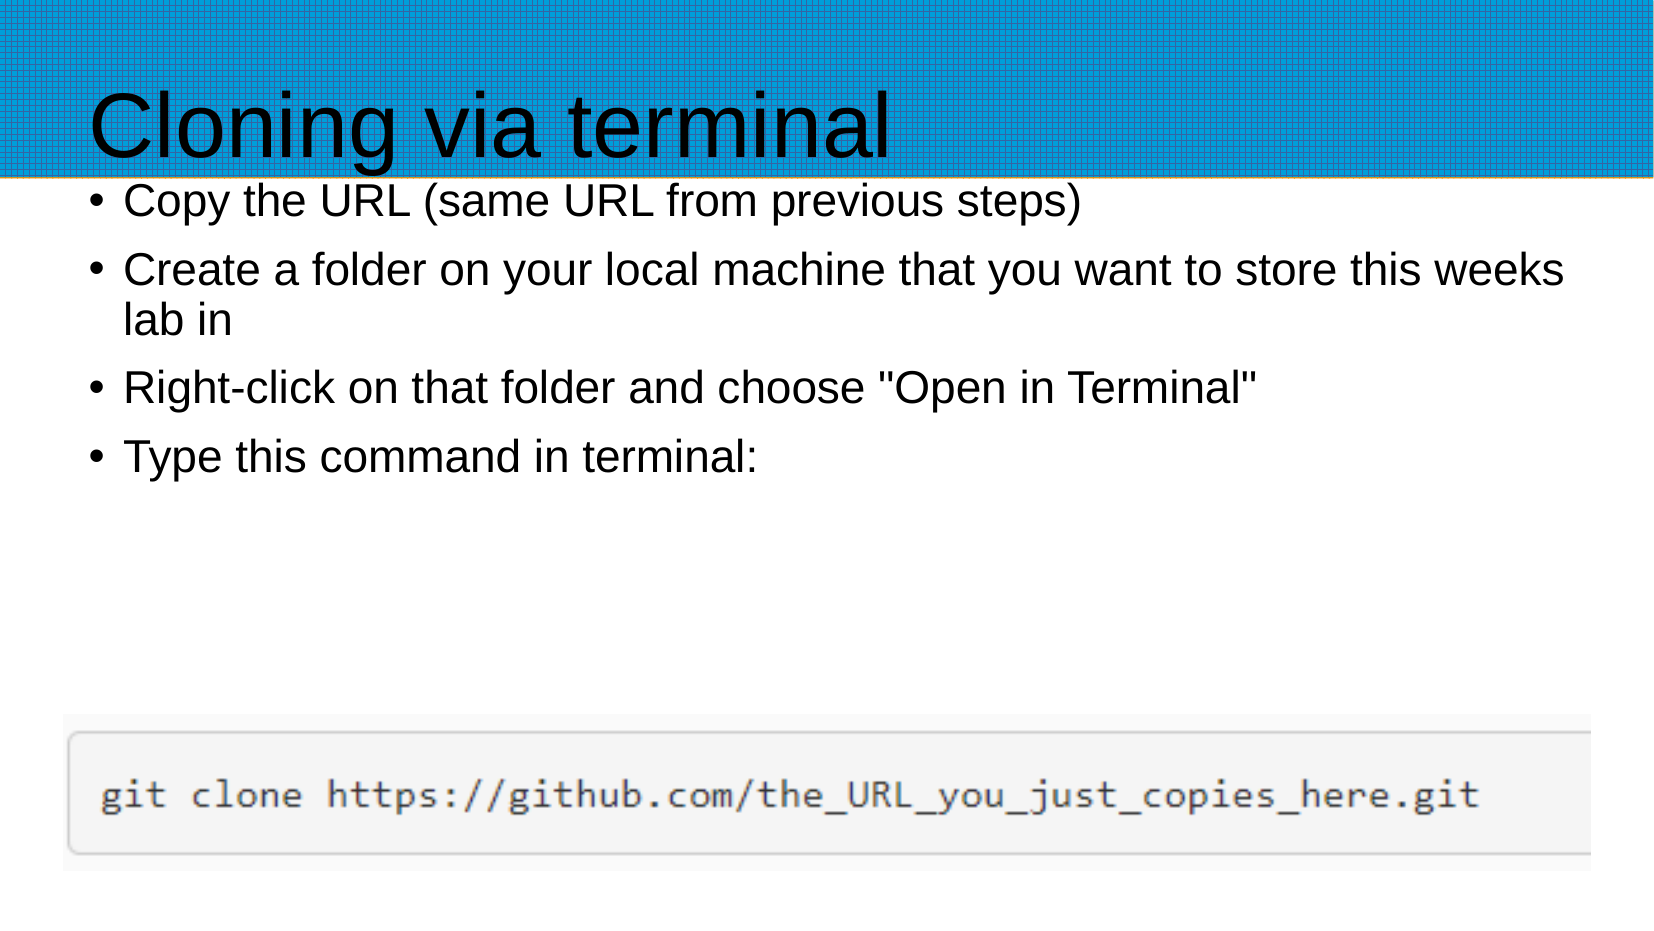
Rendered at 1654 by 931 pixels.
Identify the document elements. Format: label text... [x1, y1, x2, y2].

title Cloning via terminal [88, 14, 1565, 177]
picture [0, 179, 1654, 931]
subtitle Copy the URL (same URL from previous steps) Create a folder on your local machine that you want to store this weeks lab in Right-click on that folder and choose "Open in Terminal" Type this command in terminal: [88, 177, 1565, 483]
